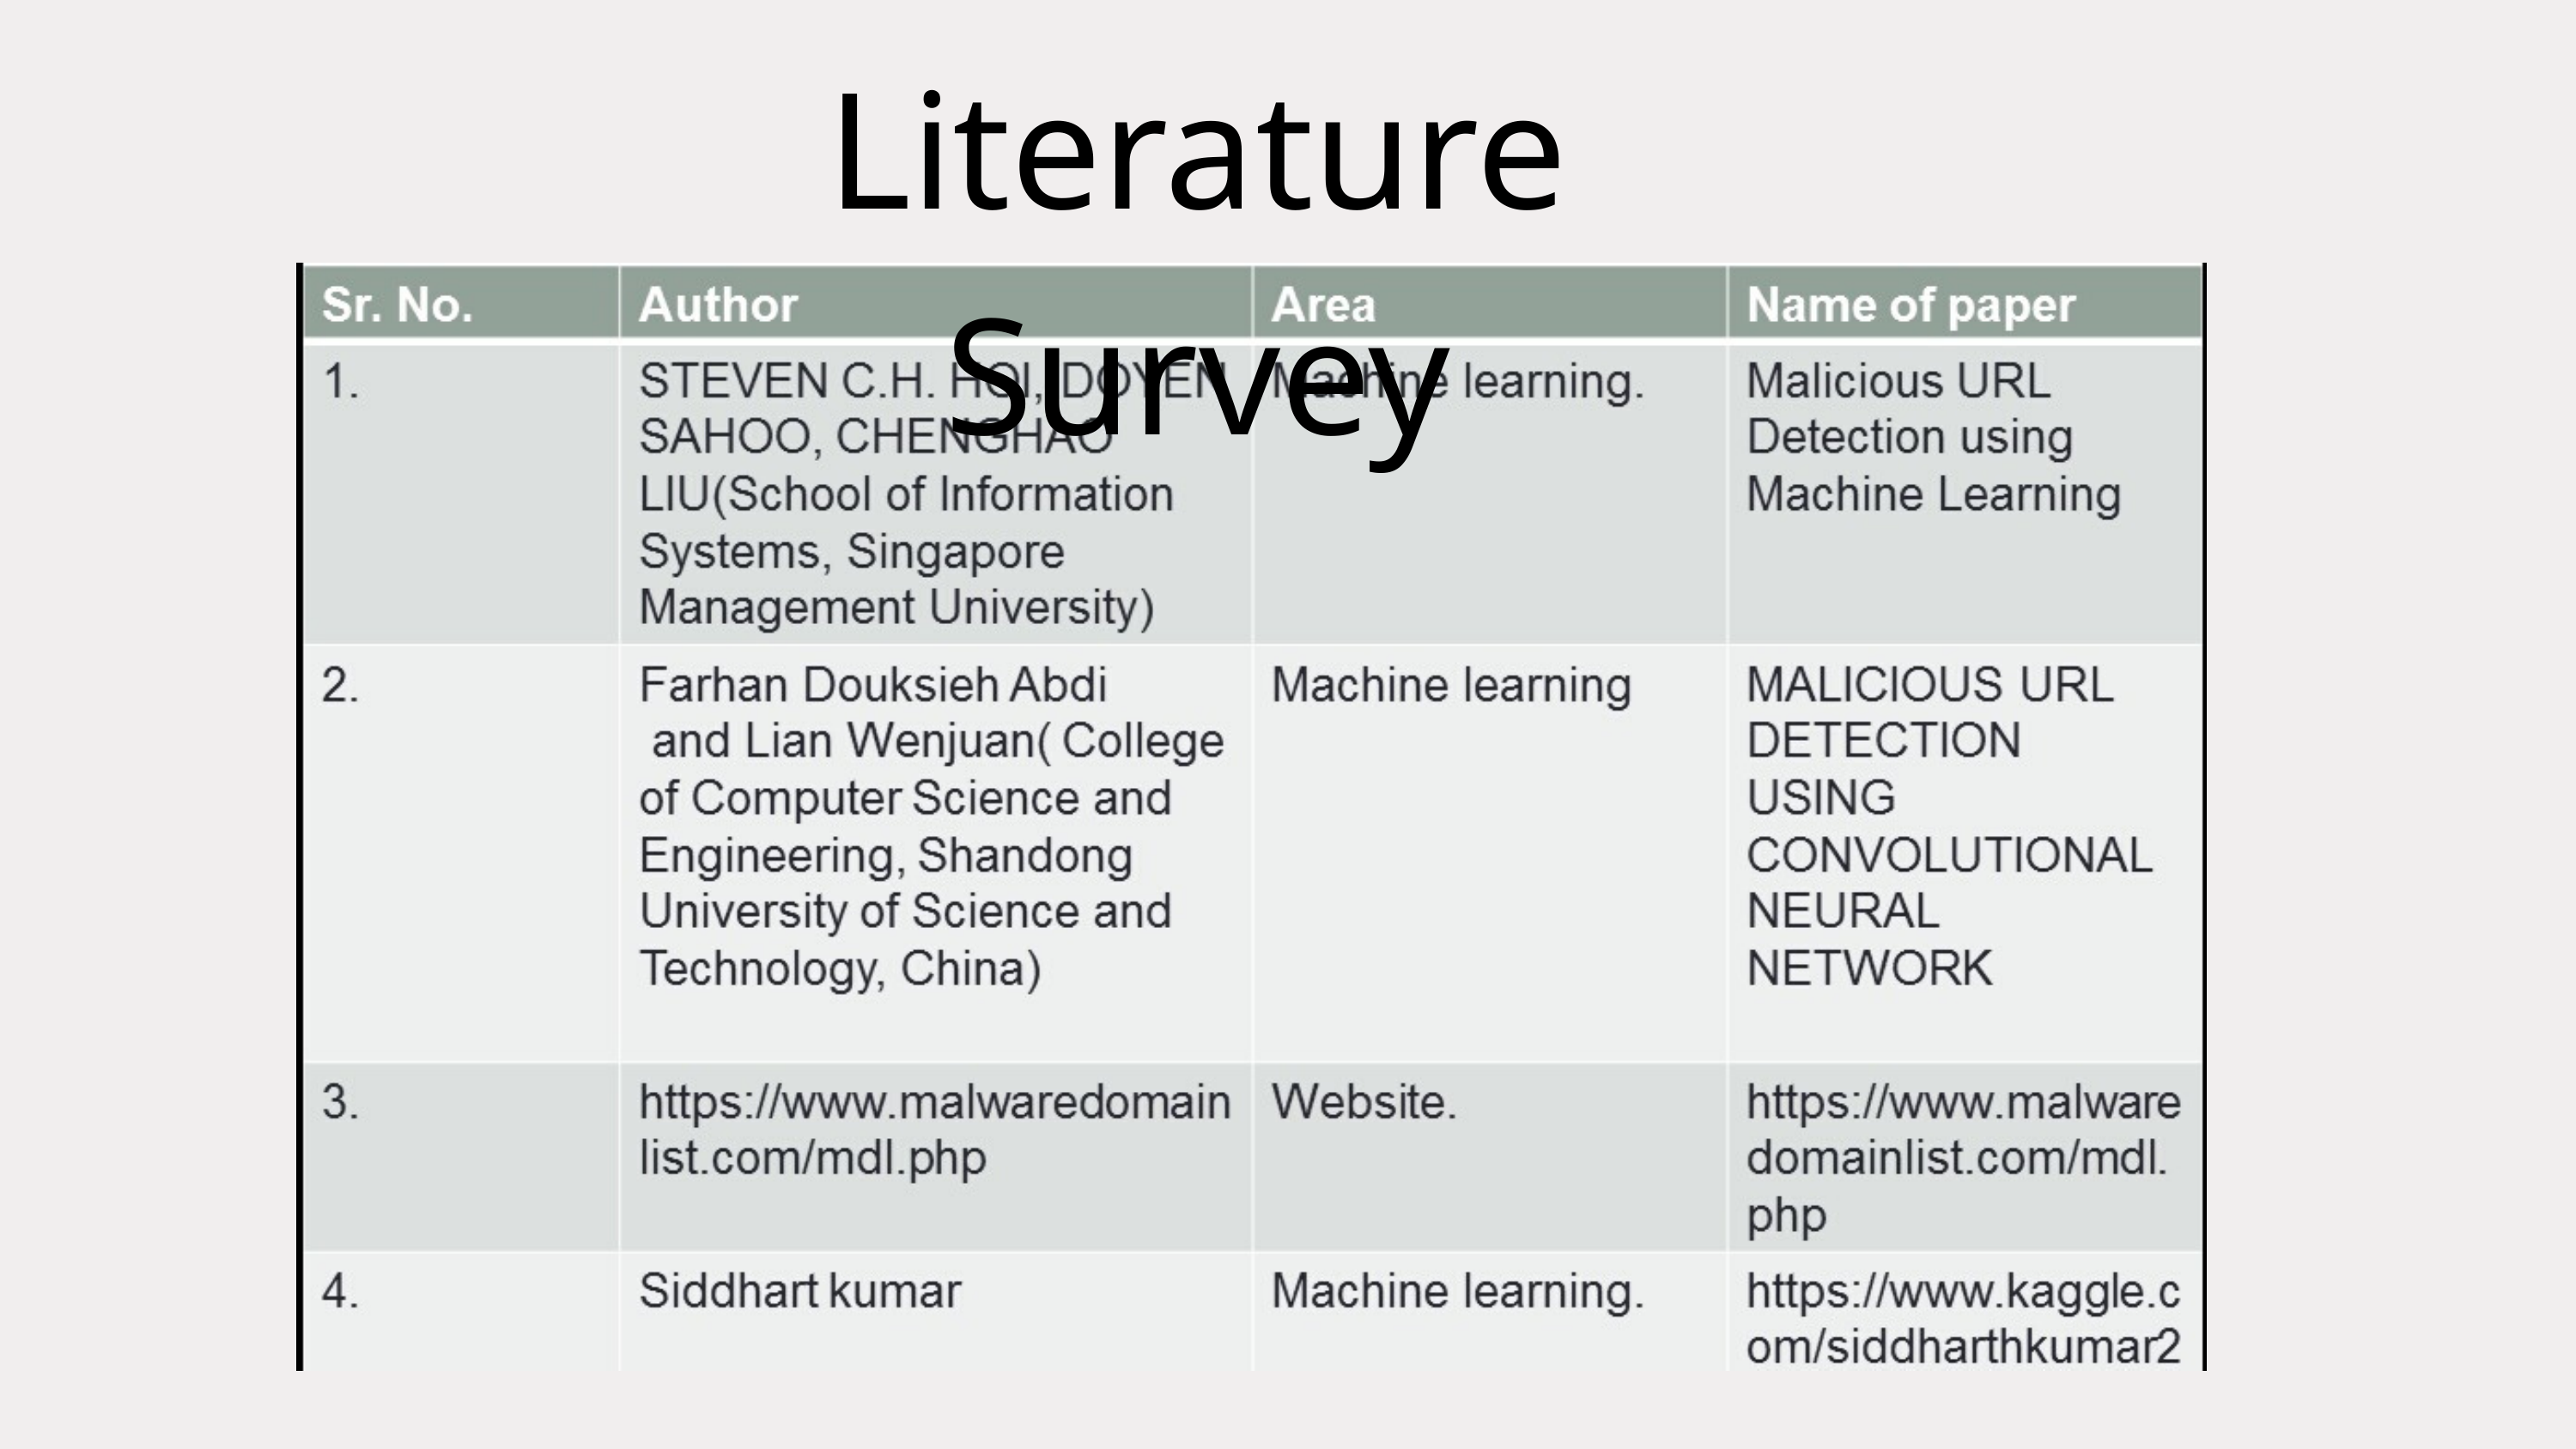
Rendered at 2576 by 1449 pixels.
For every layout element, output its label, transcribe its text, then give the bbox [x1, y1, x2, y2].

picture [295, 262, 2207, 1371]
text_box Literature Survey [579, 15, 1816, 261]
